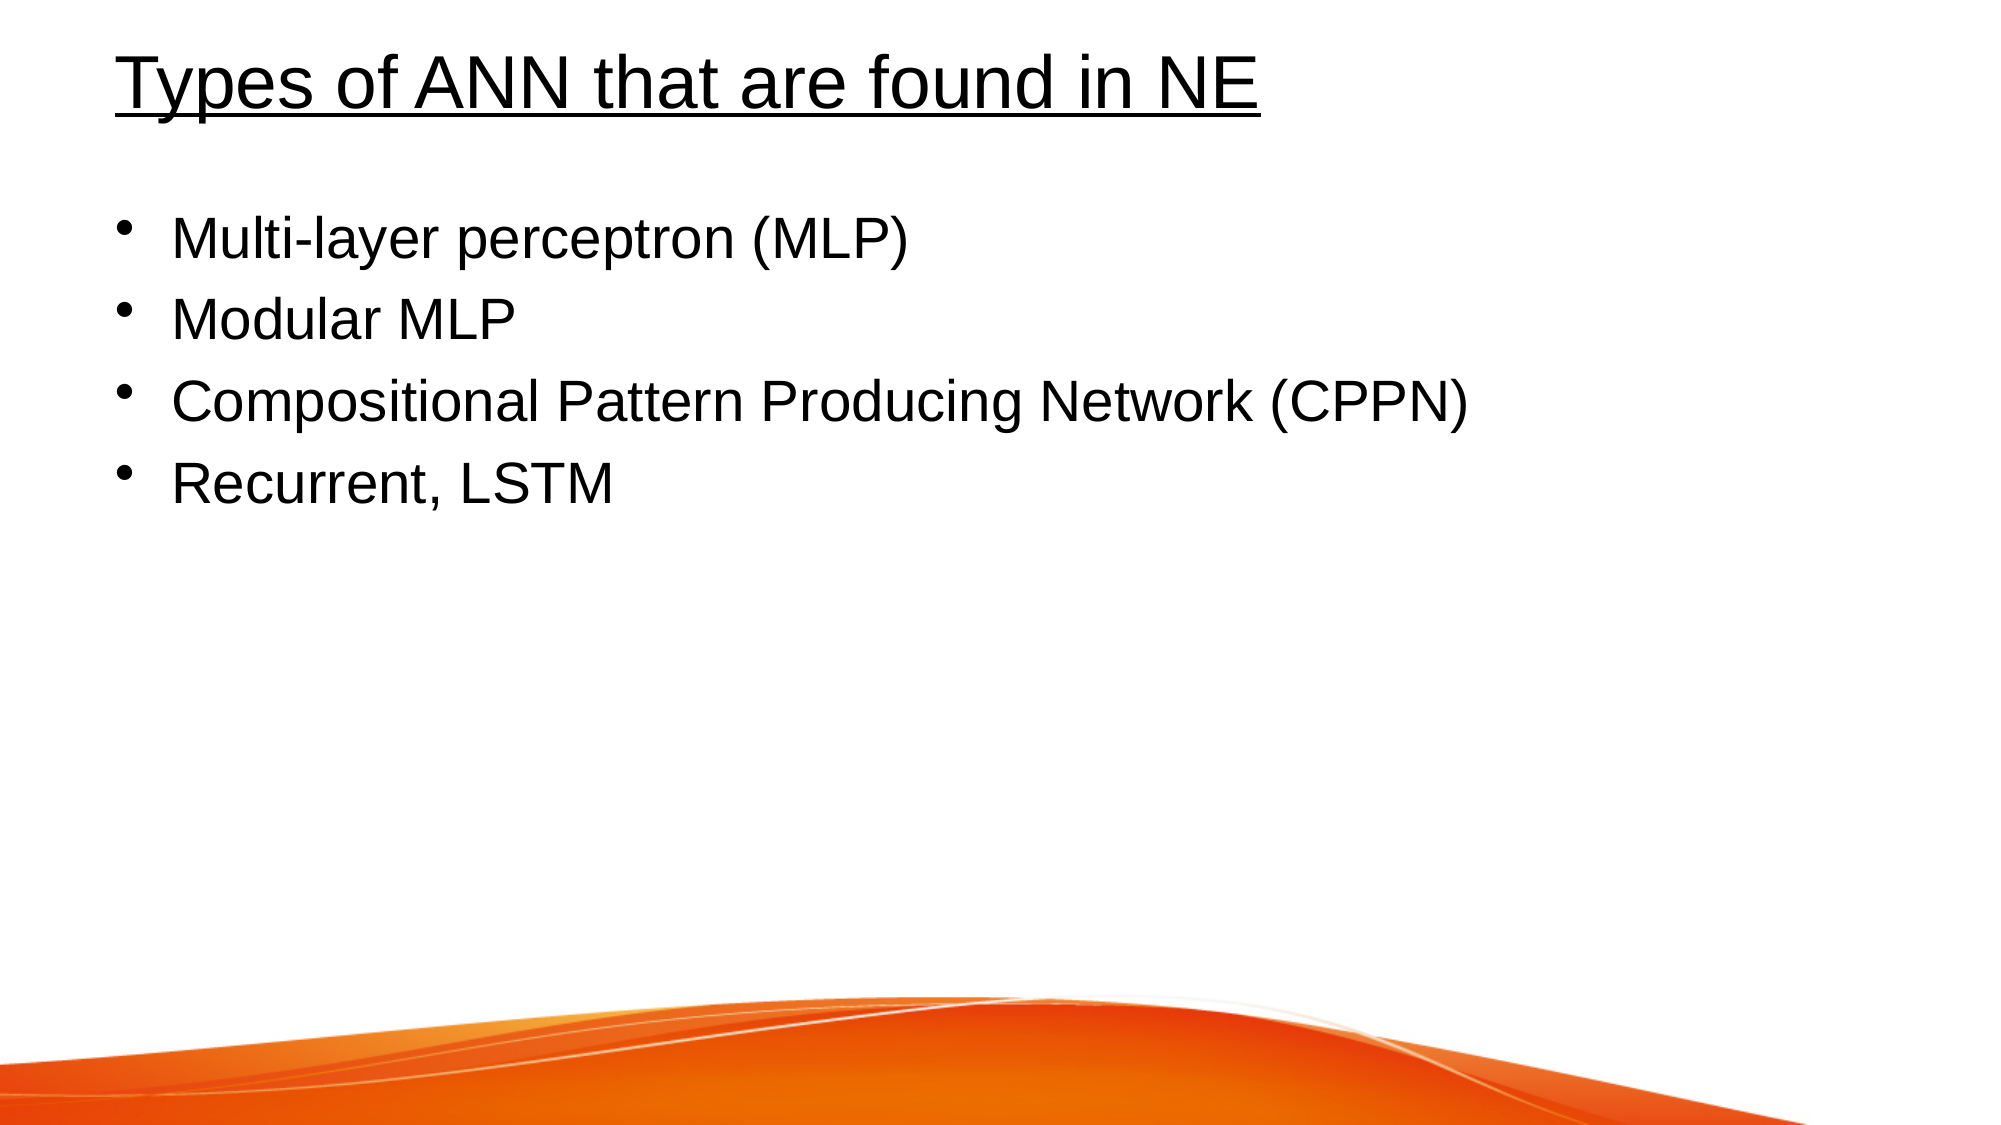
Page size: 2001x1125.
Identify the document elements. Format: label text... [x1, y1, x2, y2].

list Multi-layer perceptron (MLP) Modular MLP Compositional Pattern Producing Network (CPPN) Recurrent, LSTM [99, 192, 1901, 1006]
picture [0, 0, 2000, 1125]
title Types of ANN that are found in NE [99, 30, 1901, 127]
